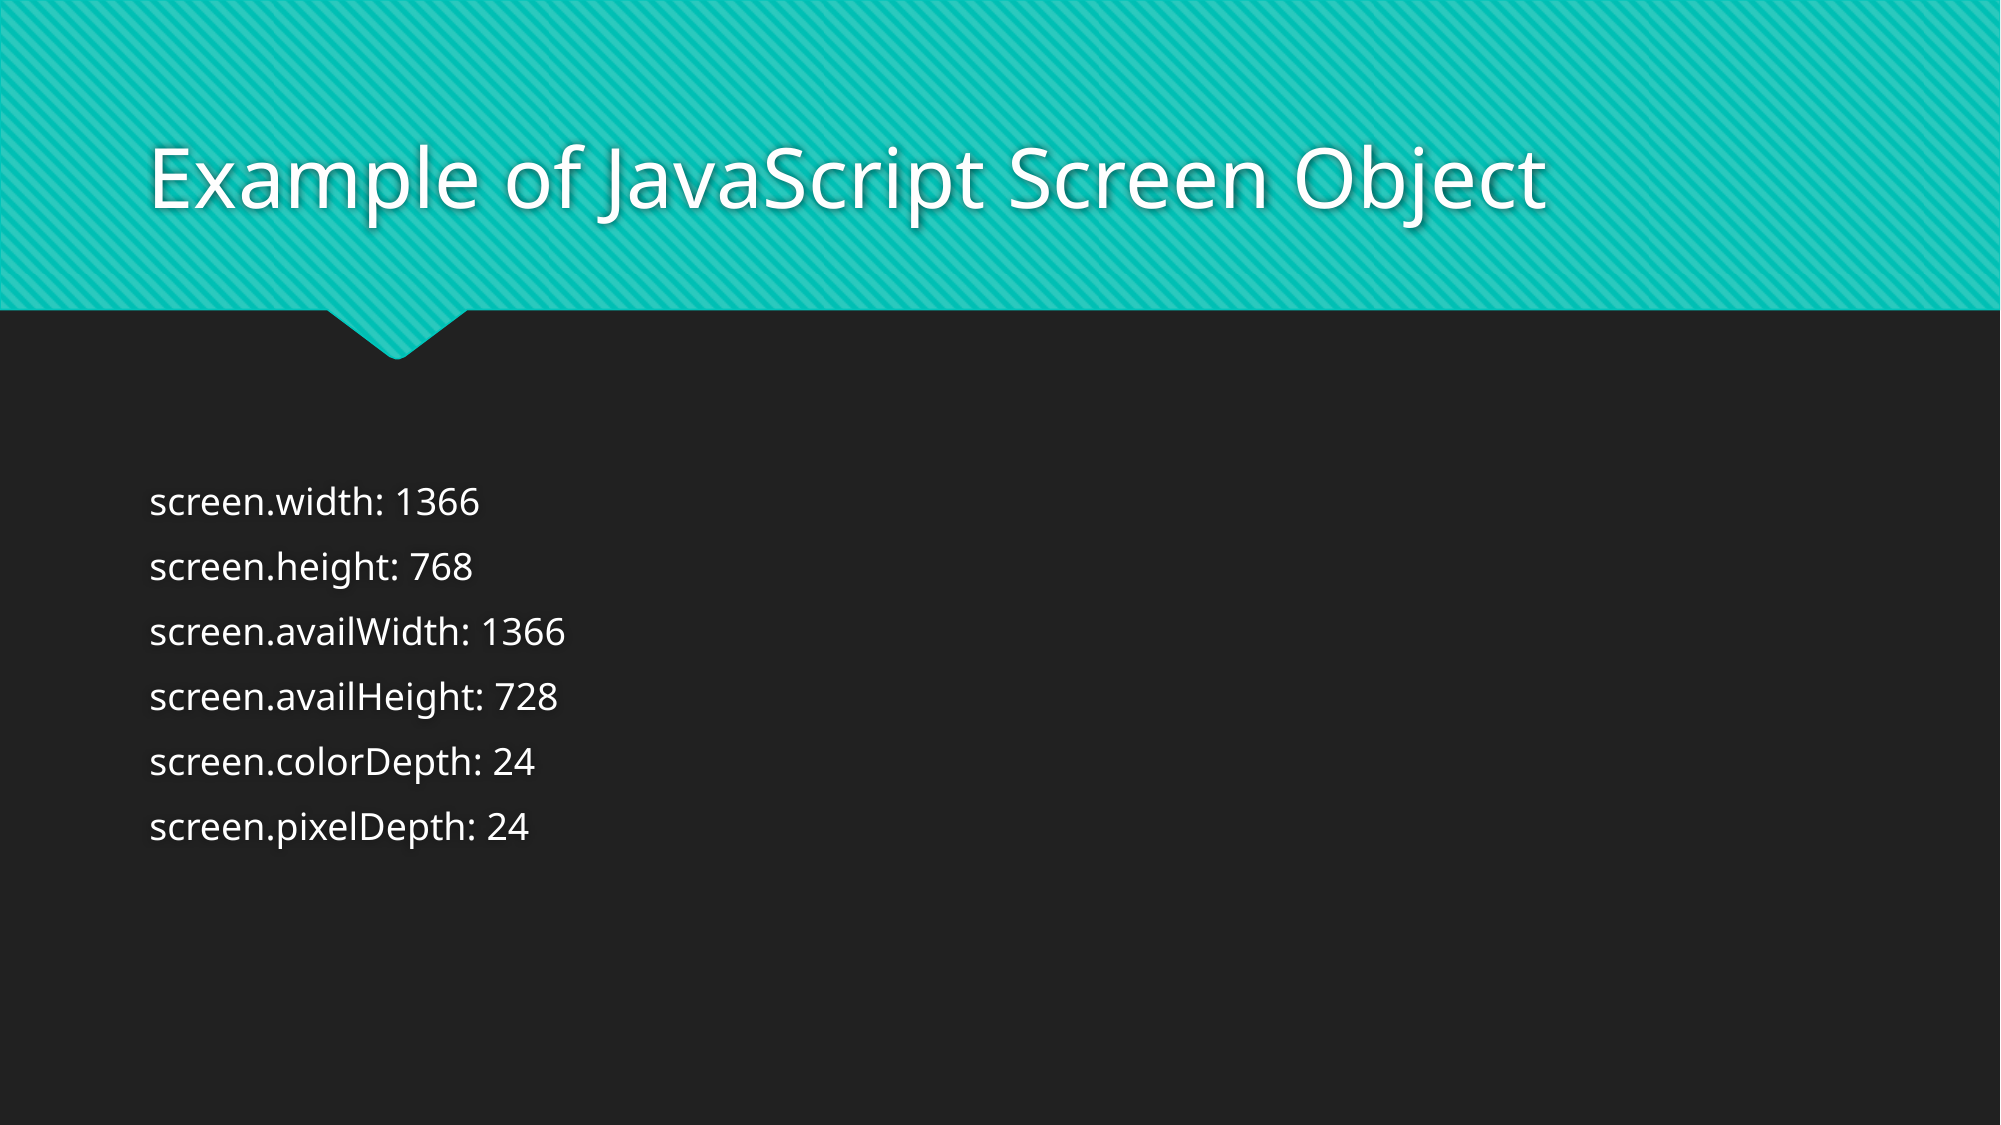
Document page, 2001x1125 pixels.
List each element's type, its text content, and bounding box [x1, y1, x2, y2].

list screen.width: 1366 screen.height: 768 screen.availWidth: 1366 screen.availHeight: 728 screen.colorDepth: 24 screen.pixelDepth: 24 [134, 364, 1866, 962]
title Example of JavaScript Screen Object [132, 73, 1868, 233]
